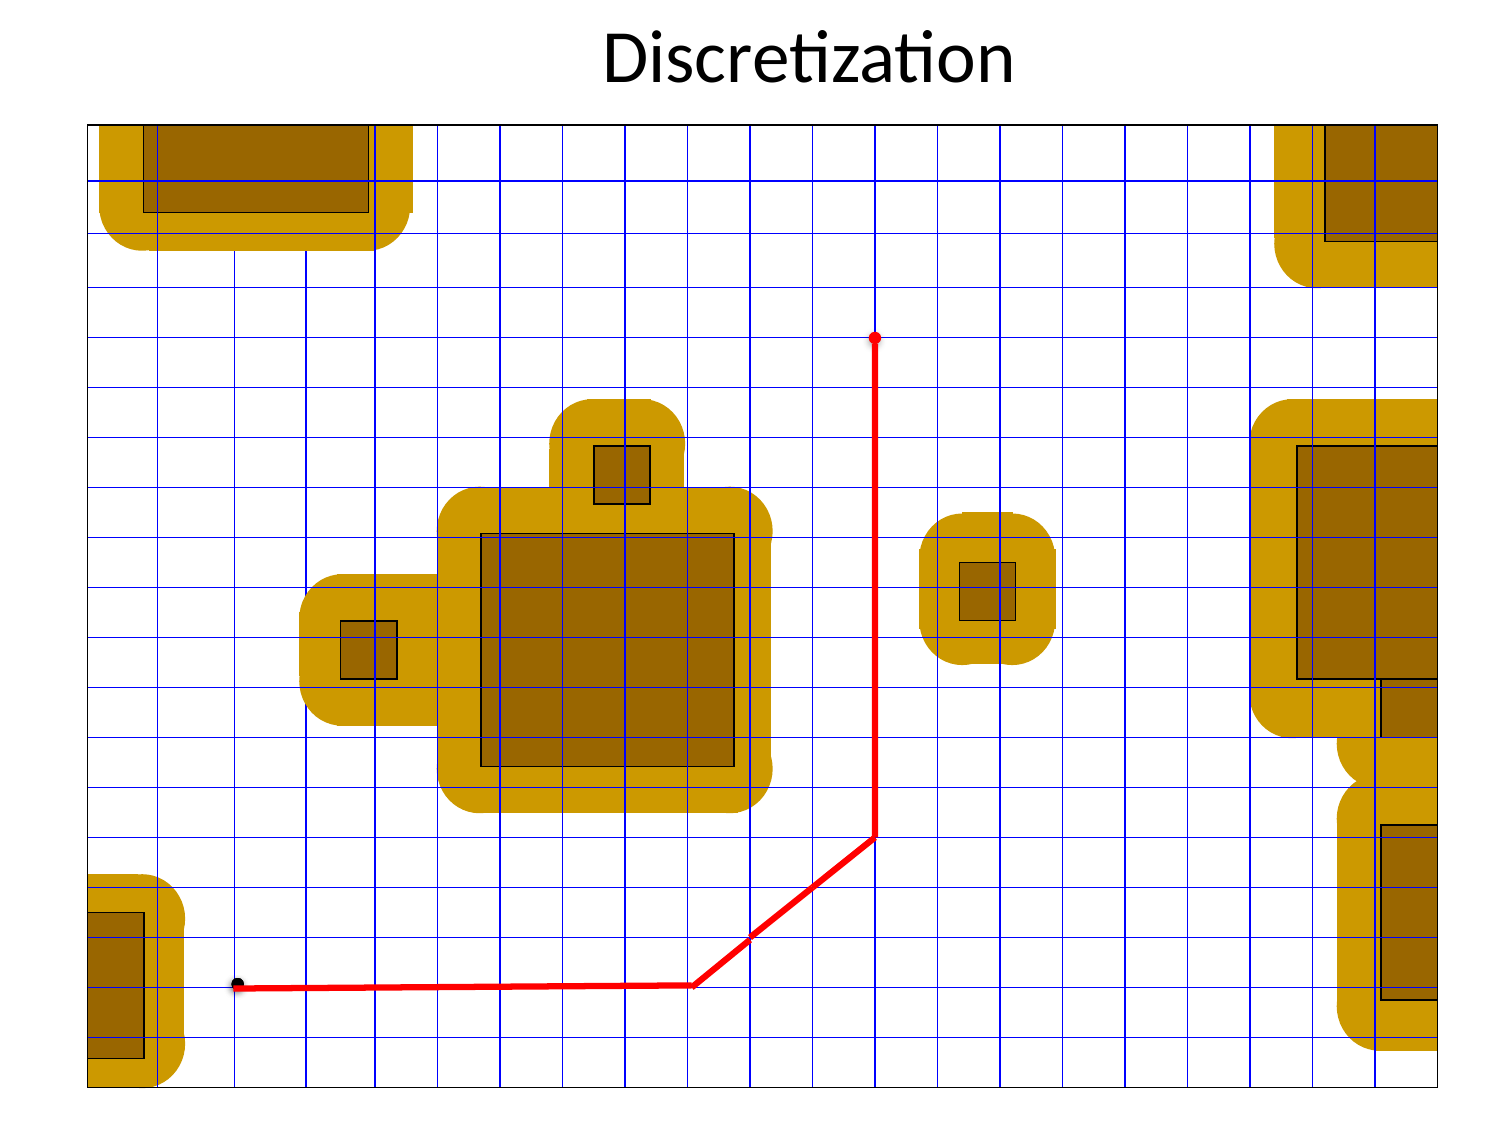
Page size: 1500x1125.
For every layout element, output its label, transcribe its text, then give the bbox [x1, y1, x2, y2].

title Discretization [117, 0, 1500, 106]
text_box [919, 513, 1055, 665]
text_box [233, 343, 876, 989]
text_box [867, 330, 882, 344]
text_box [87, 124, 1438, 1088]
